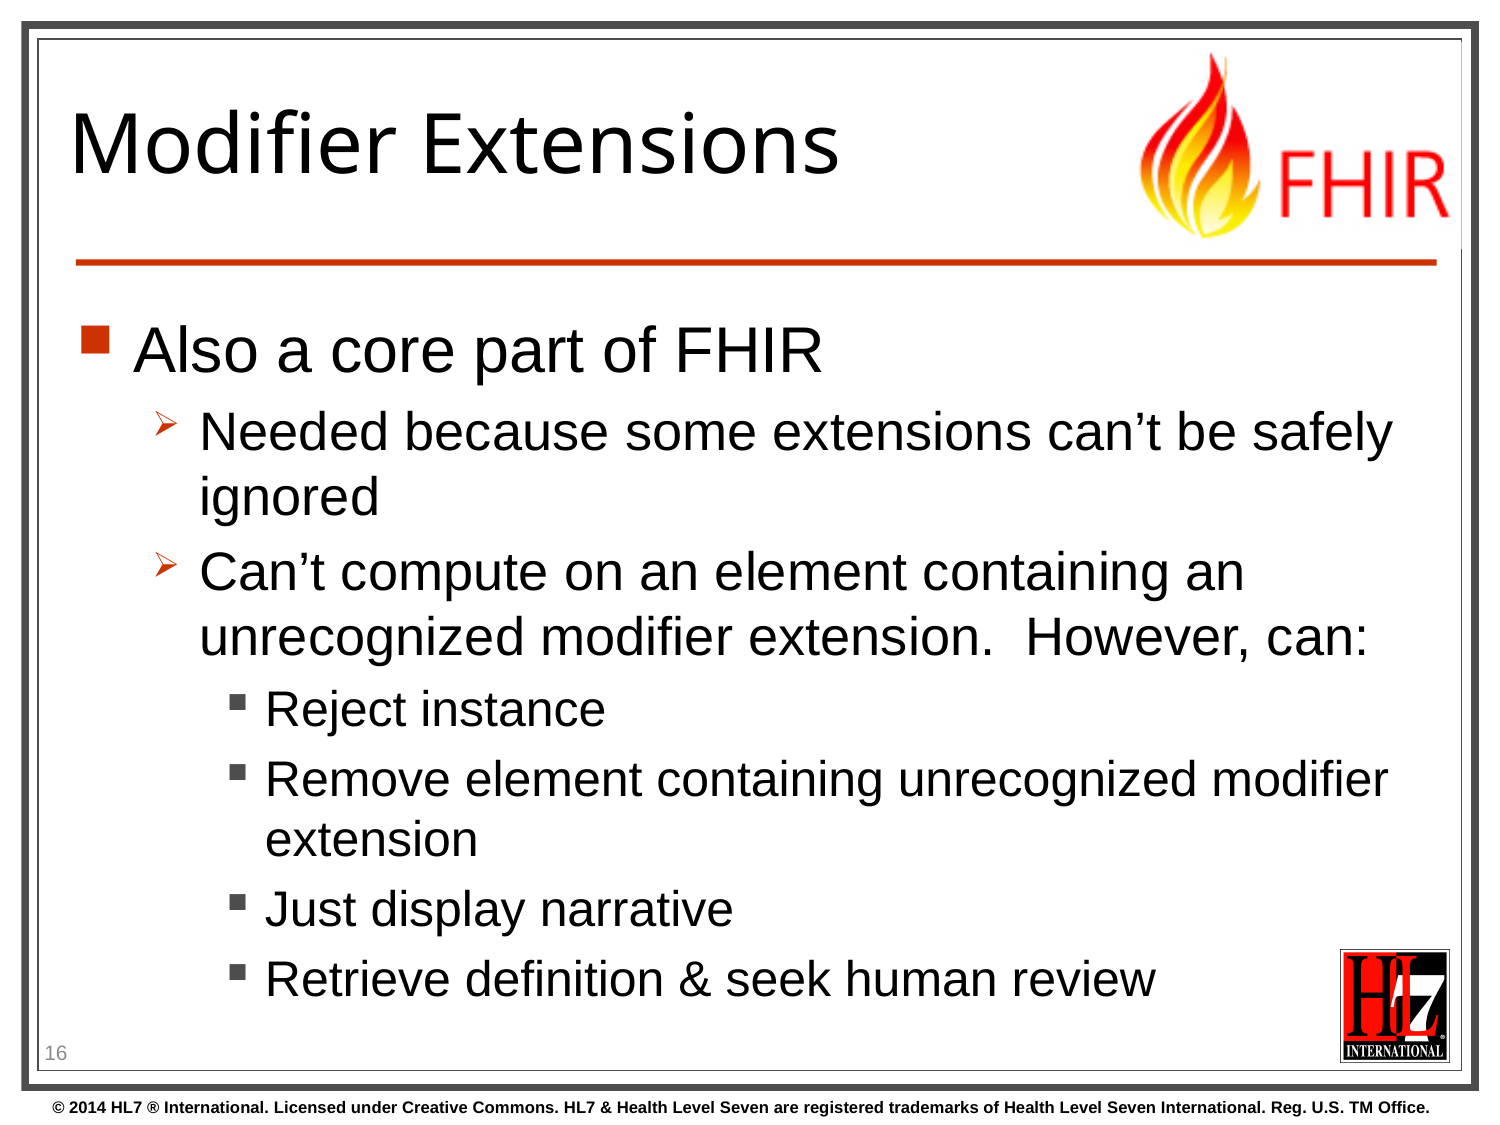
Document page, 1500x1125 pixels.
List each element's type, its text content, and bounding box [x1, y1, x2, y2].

slide_number 16 [29, 1034, 148, 1071]
list Also a core part of FHIR Needed because some extensions can’t be safely ignored Can’t compute on an element containing an unrecognized modifier extension. However, can: Reject instance Remove element containing unrecognized modifier extension Just display narrative Retrieve definition & seek human review [62, 299, 1438, 1035]
picture [1340, 949, 1450, 1063]
title Modifier Extensions [53, 54, 1128, 244]
picture [1128, 42, 1462, 249]
